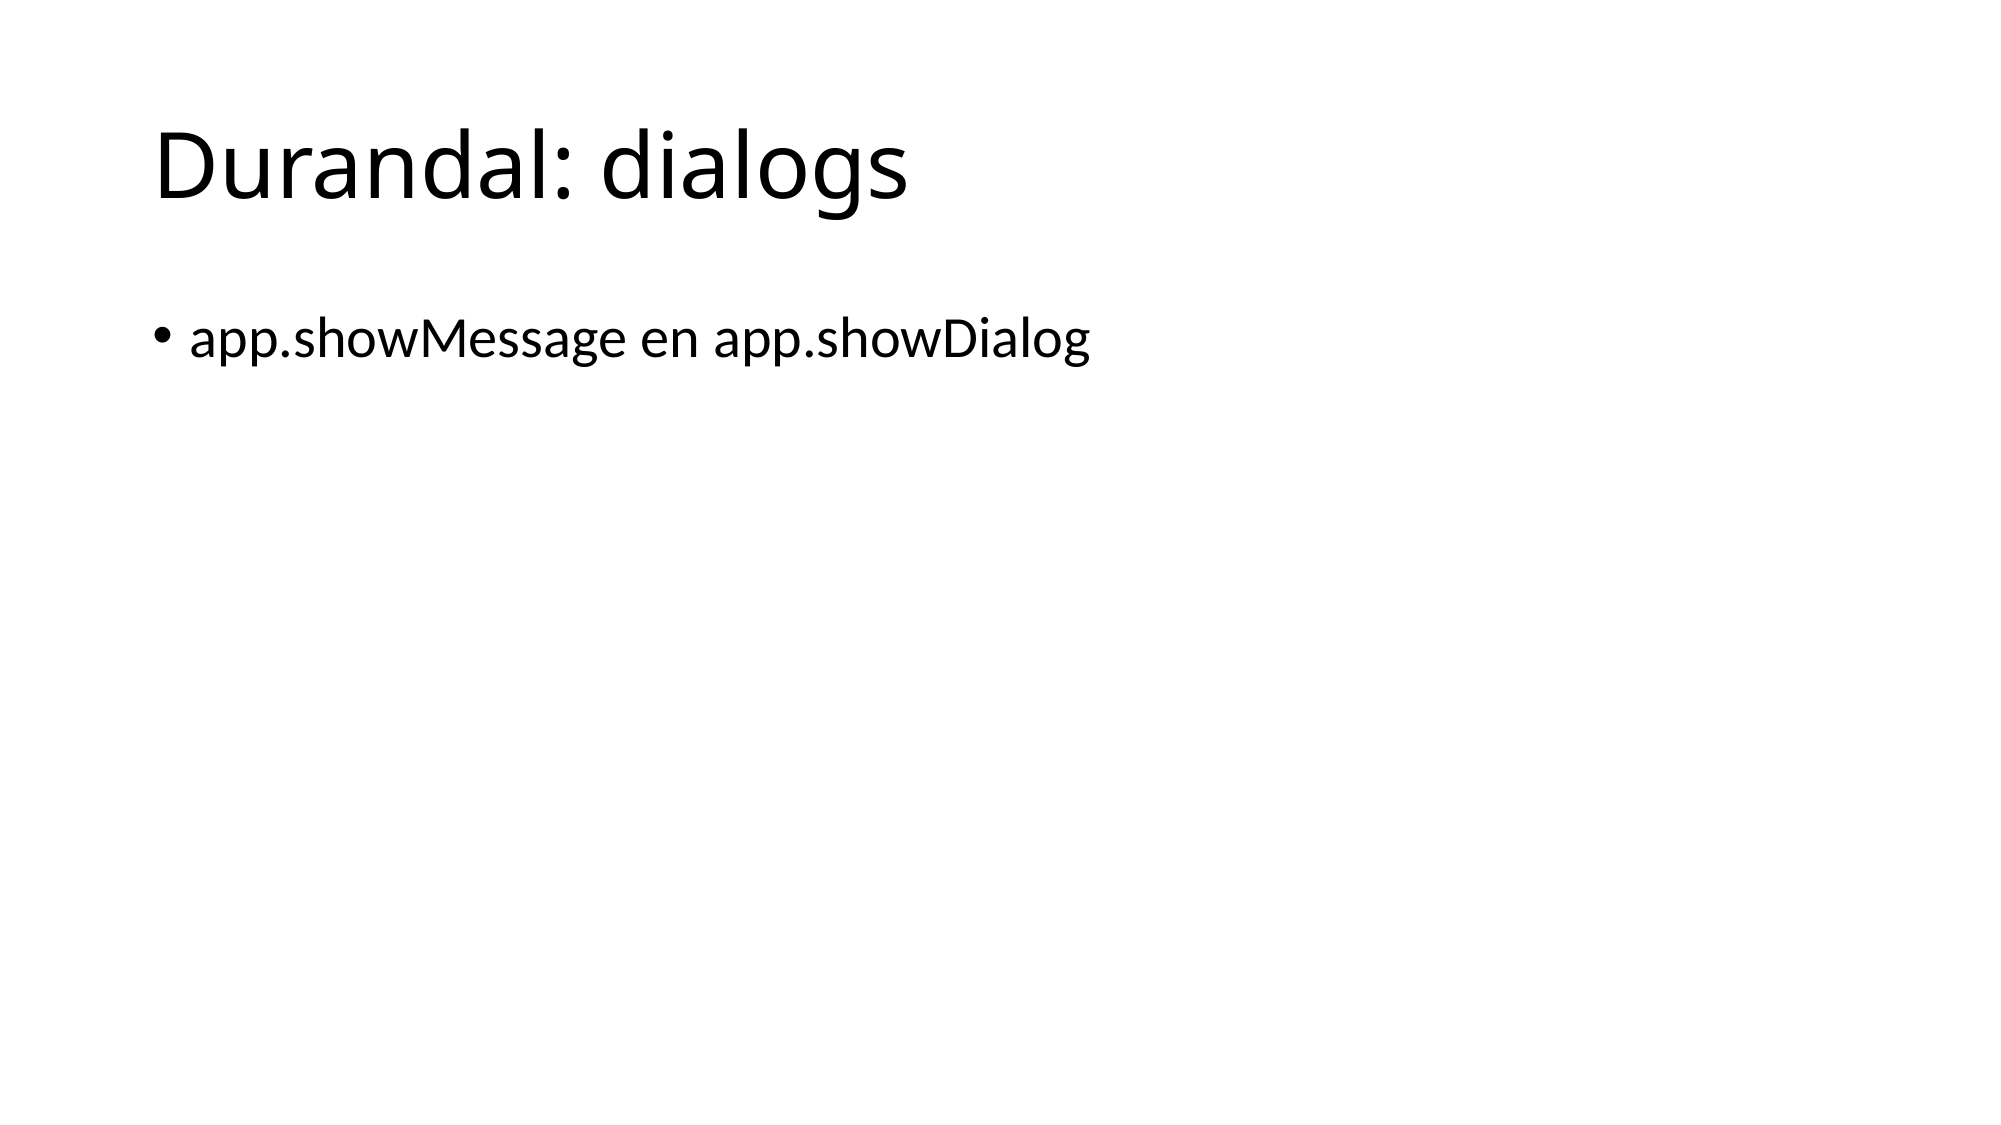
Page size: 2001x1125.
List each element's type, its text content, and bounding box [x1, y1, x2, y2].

title Durandal: dialogs [137, 59, 1863, 278]
list app.showMessage en app.showDialog [137, 299, 1863, 1014]
